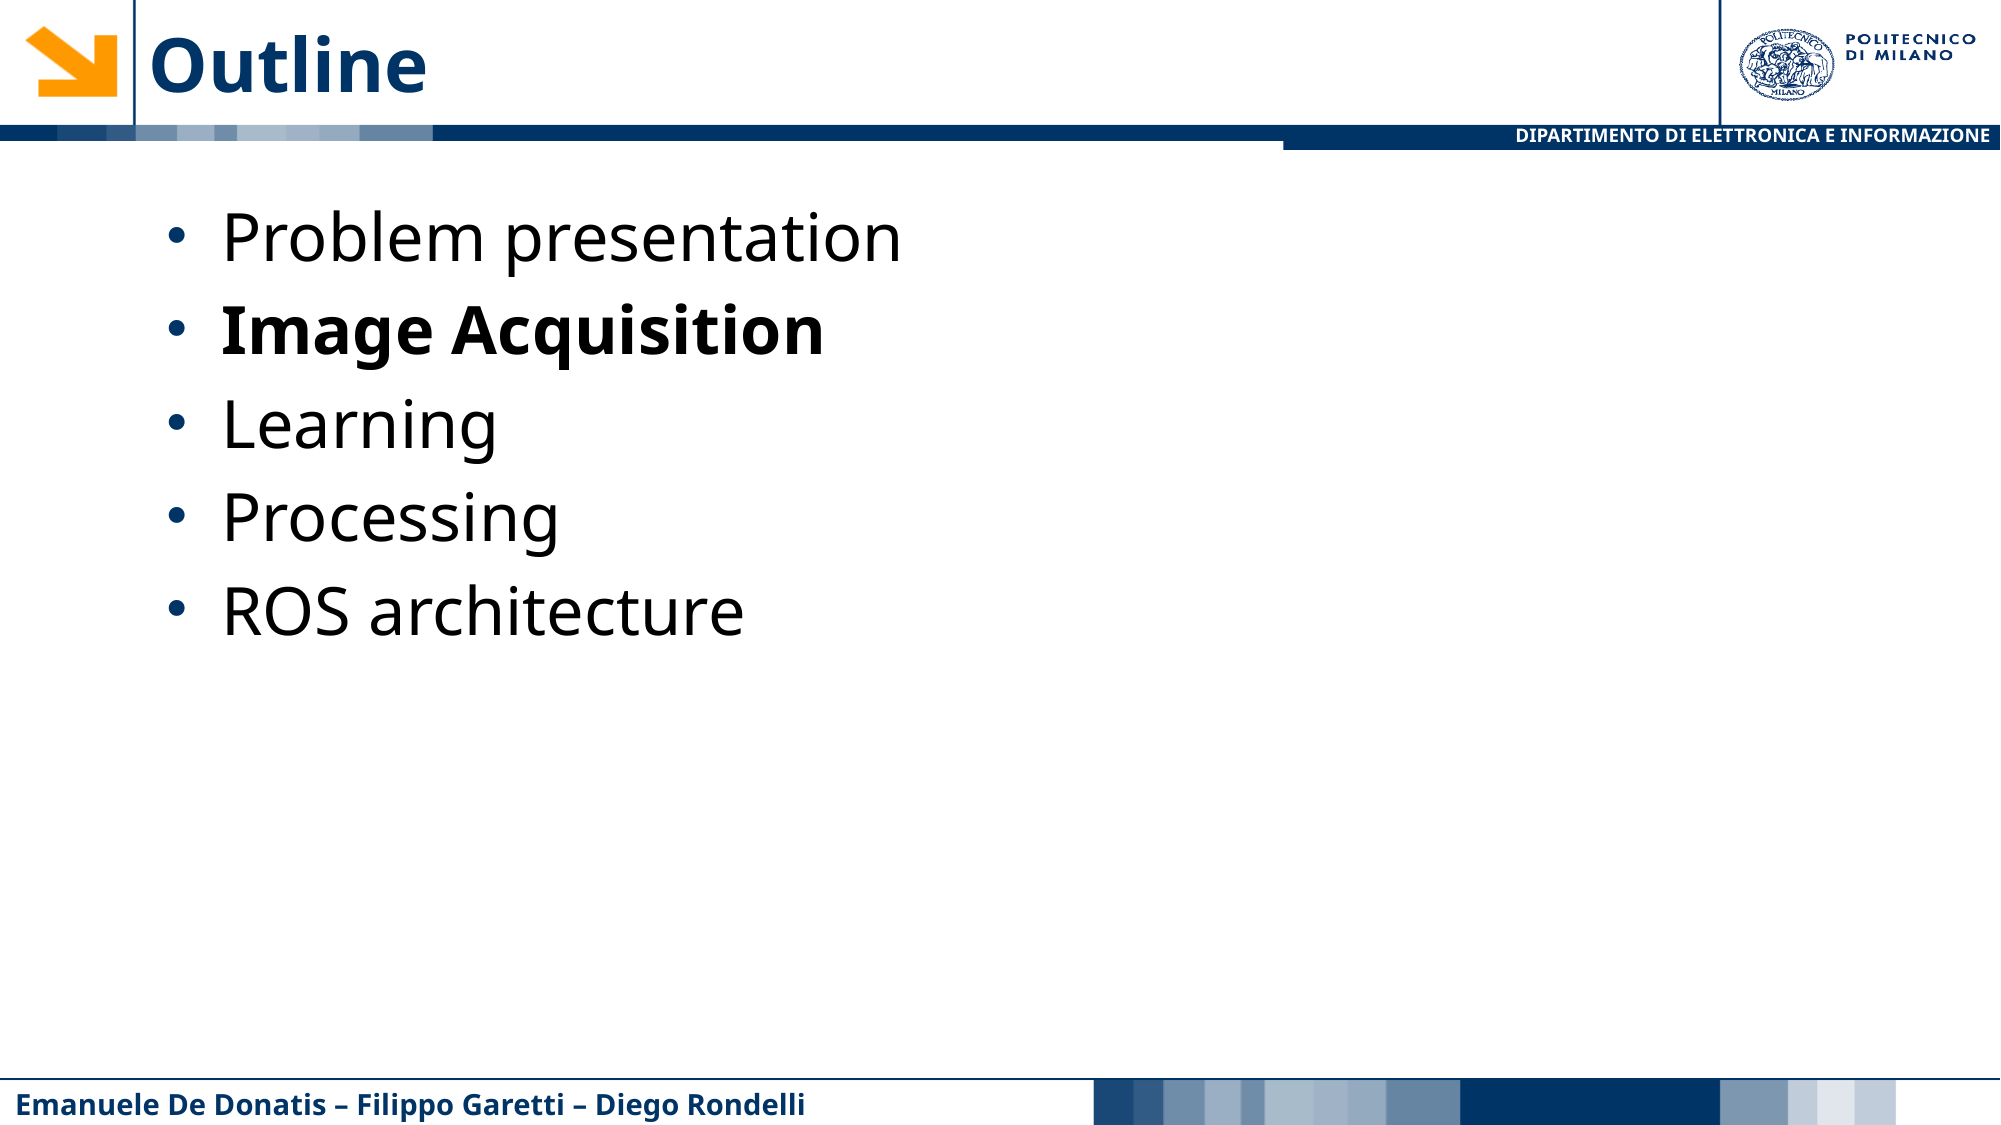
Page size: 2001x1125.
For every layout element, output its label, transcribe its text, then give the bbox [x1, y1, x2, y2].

picture [1084, 1078, 2000, 1125]
title Outline [133, 0, 1700, 125]
list Problem presentation Image Acquisition Learning Processing ROS architecture [150, 187, 1850, 1000]
picture [1761, 131, 1768, 137]
picture [1877, 131, 1884, 137]
text_box Emanuele De Donatis – Filippo Garetti – Diego Rondelli [0, 1078, 1084, 1125]
picture [0, 0, 2000, 141]
picture [1648, 131, 1655, 137]
picture [1953, 131, 1960, 137]
